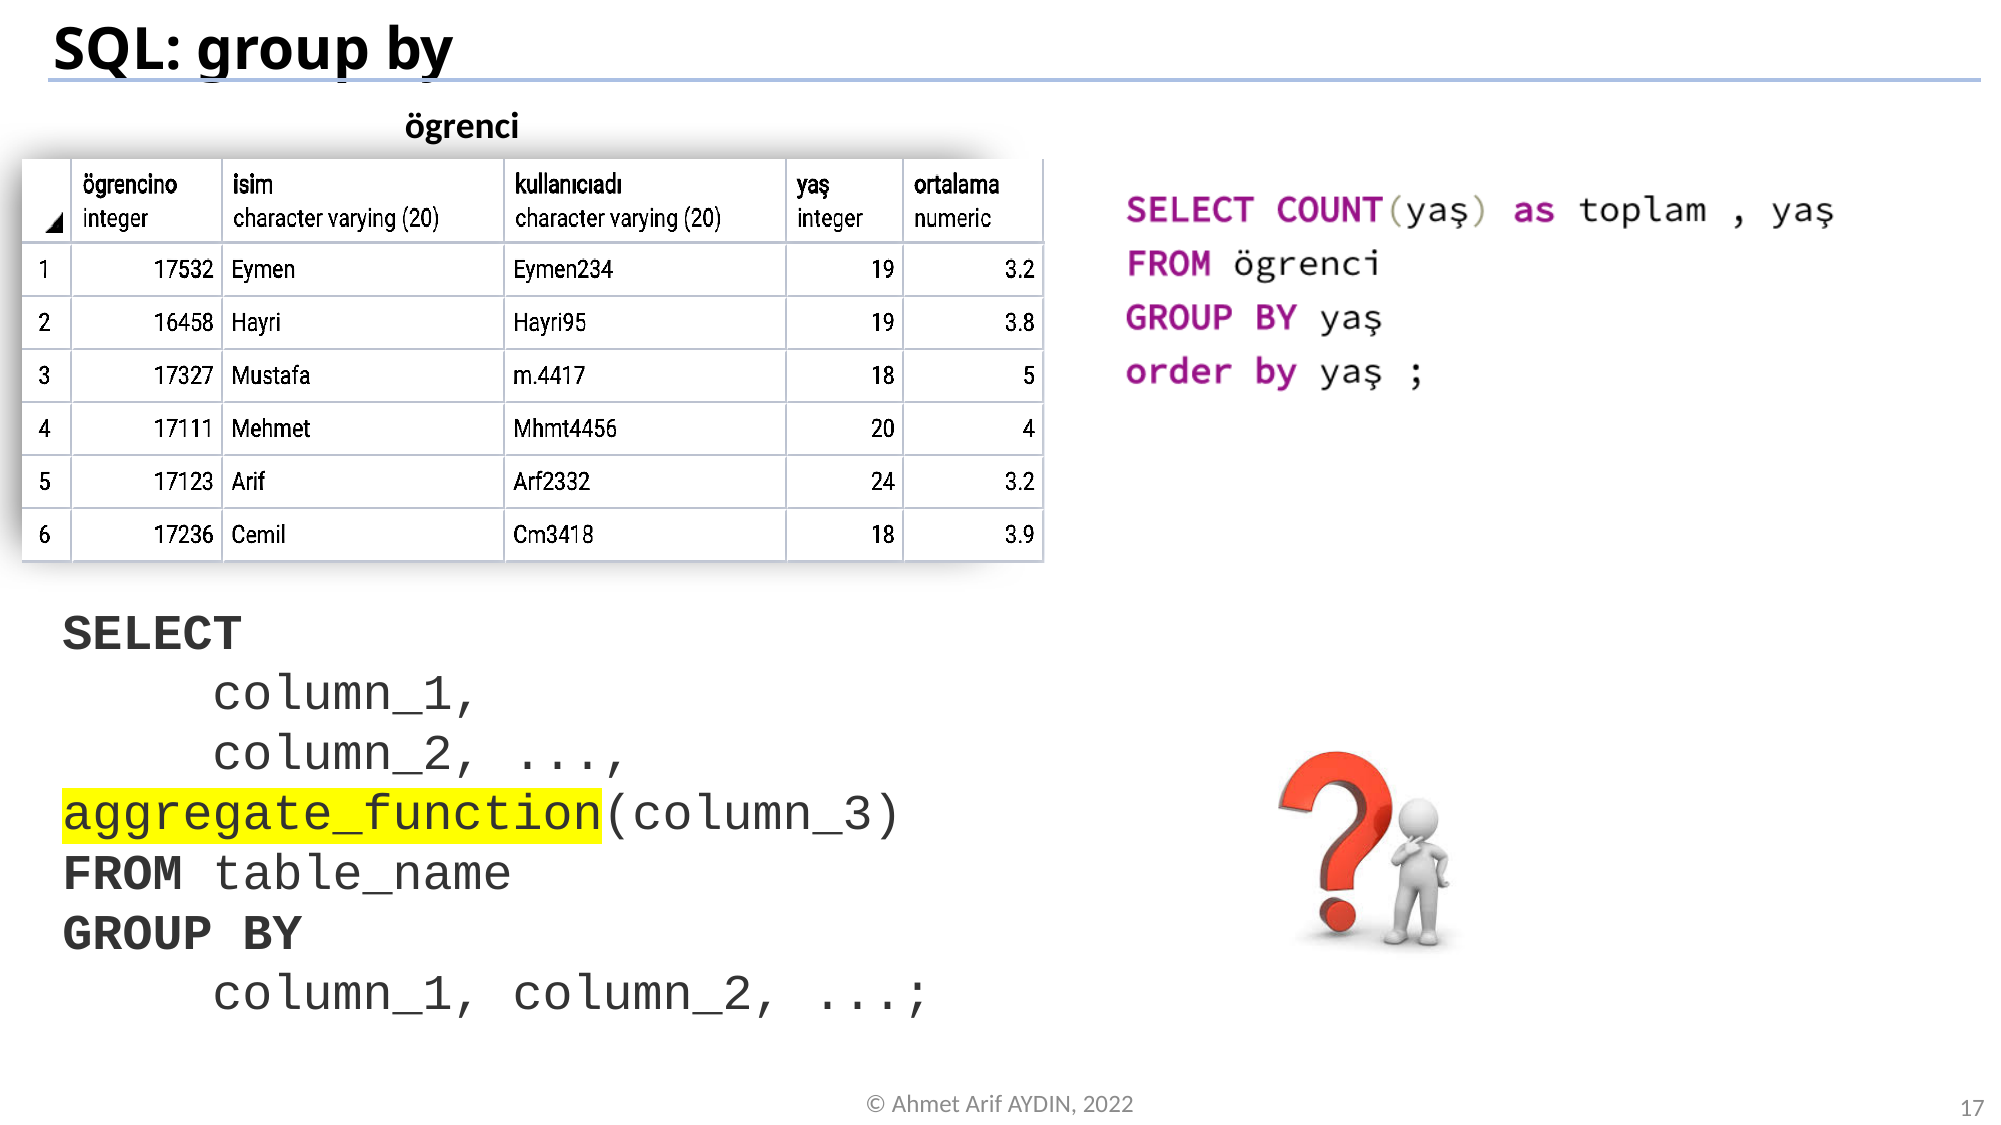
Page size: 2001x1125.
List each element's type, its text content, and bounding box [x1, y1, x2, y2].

picture [22, 159, 1045, 563]
text_box SELECT column_1, column_2, ..., aggregate_function(column_3) FROM table_name GROUP BY column_1, column_2, ...; [47, 591, 1029, 1027]
text_box ögrenci [390, 93, 581, 154]
picture [1118, 175, 1863, 411]
picture [1253, 734, 1491, 972]
footer © Ahmet Arif AYDIN, 2022 [662, 1083, 1338, 1122]
slide_number 17 [1550, 1087, 2000, 1125]
text_box SQL: group by [38, 6, 1808, 96]
